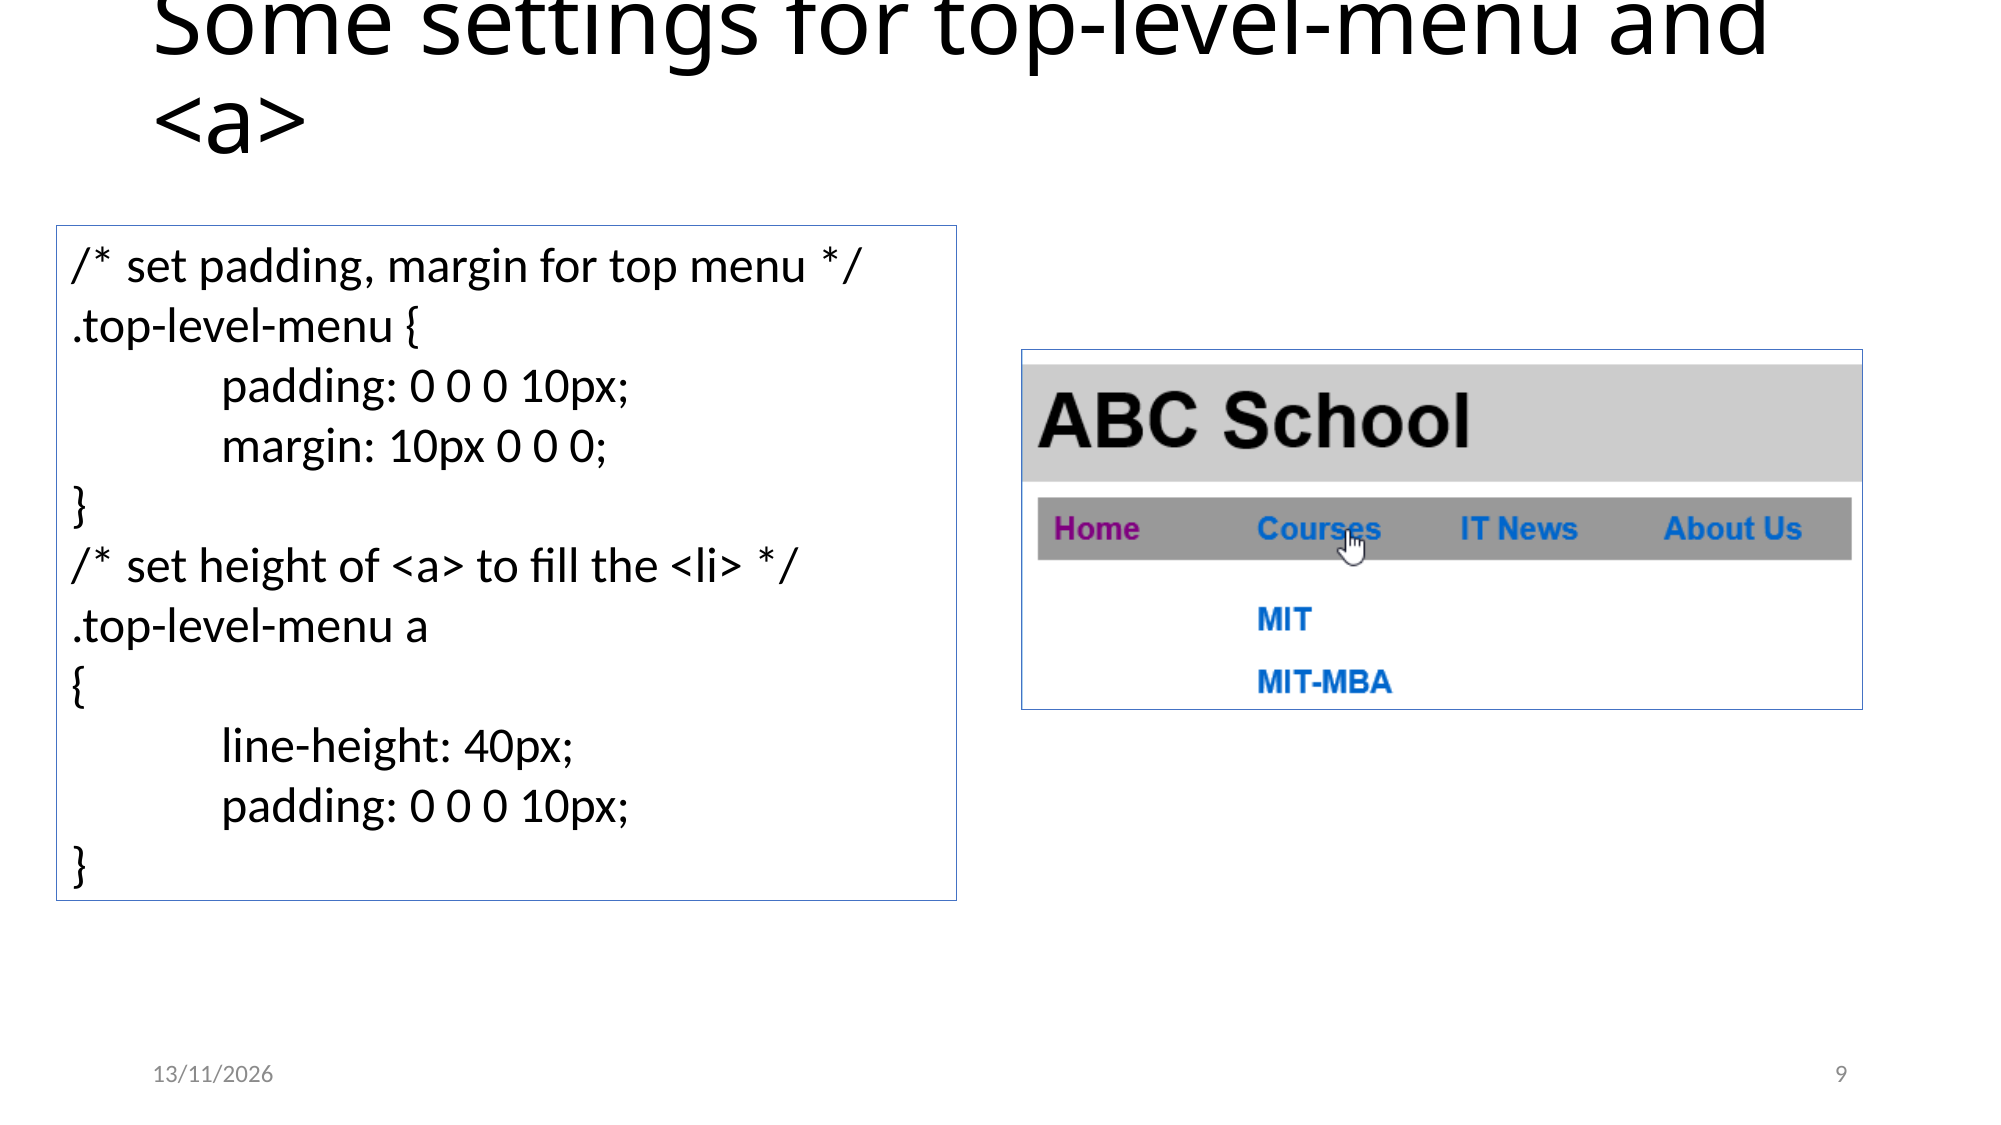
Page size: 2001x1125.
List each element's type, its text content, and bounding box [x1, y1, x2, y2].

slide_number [137, 1042, 588, 1103]
title Some settings for top-level-menu and <a> [137, 0, 1863, 149]
text_box /* set padding, margin for top menu */ .top-level-menu { padding: 0 0 0 10px; margin: 10px 0 0 0; } /* set height of <a> to fill the <li> */ .top-level-menu a { line-height: 40px; padding: 0 0 0 10px; } [56, 225, 957, 901]
picture [1021, 349, 1863, 710]
slide_number 9 [1412, 1042, 1863, 1103]
